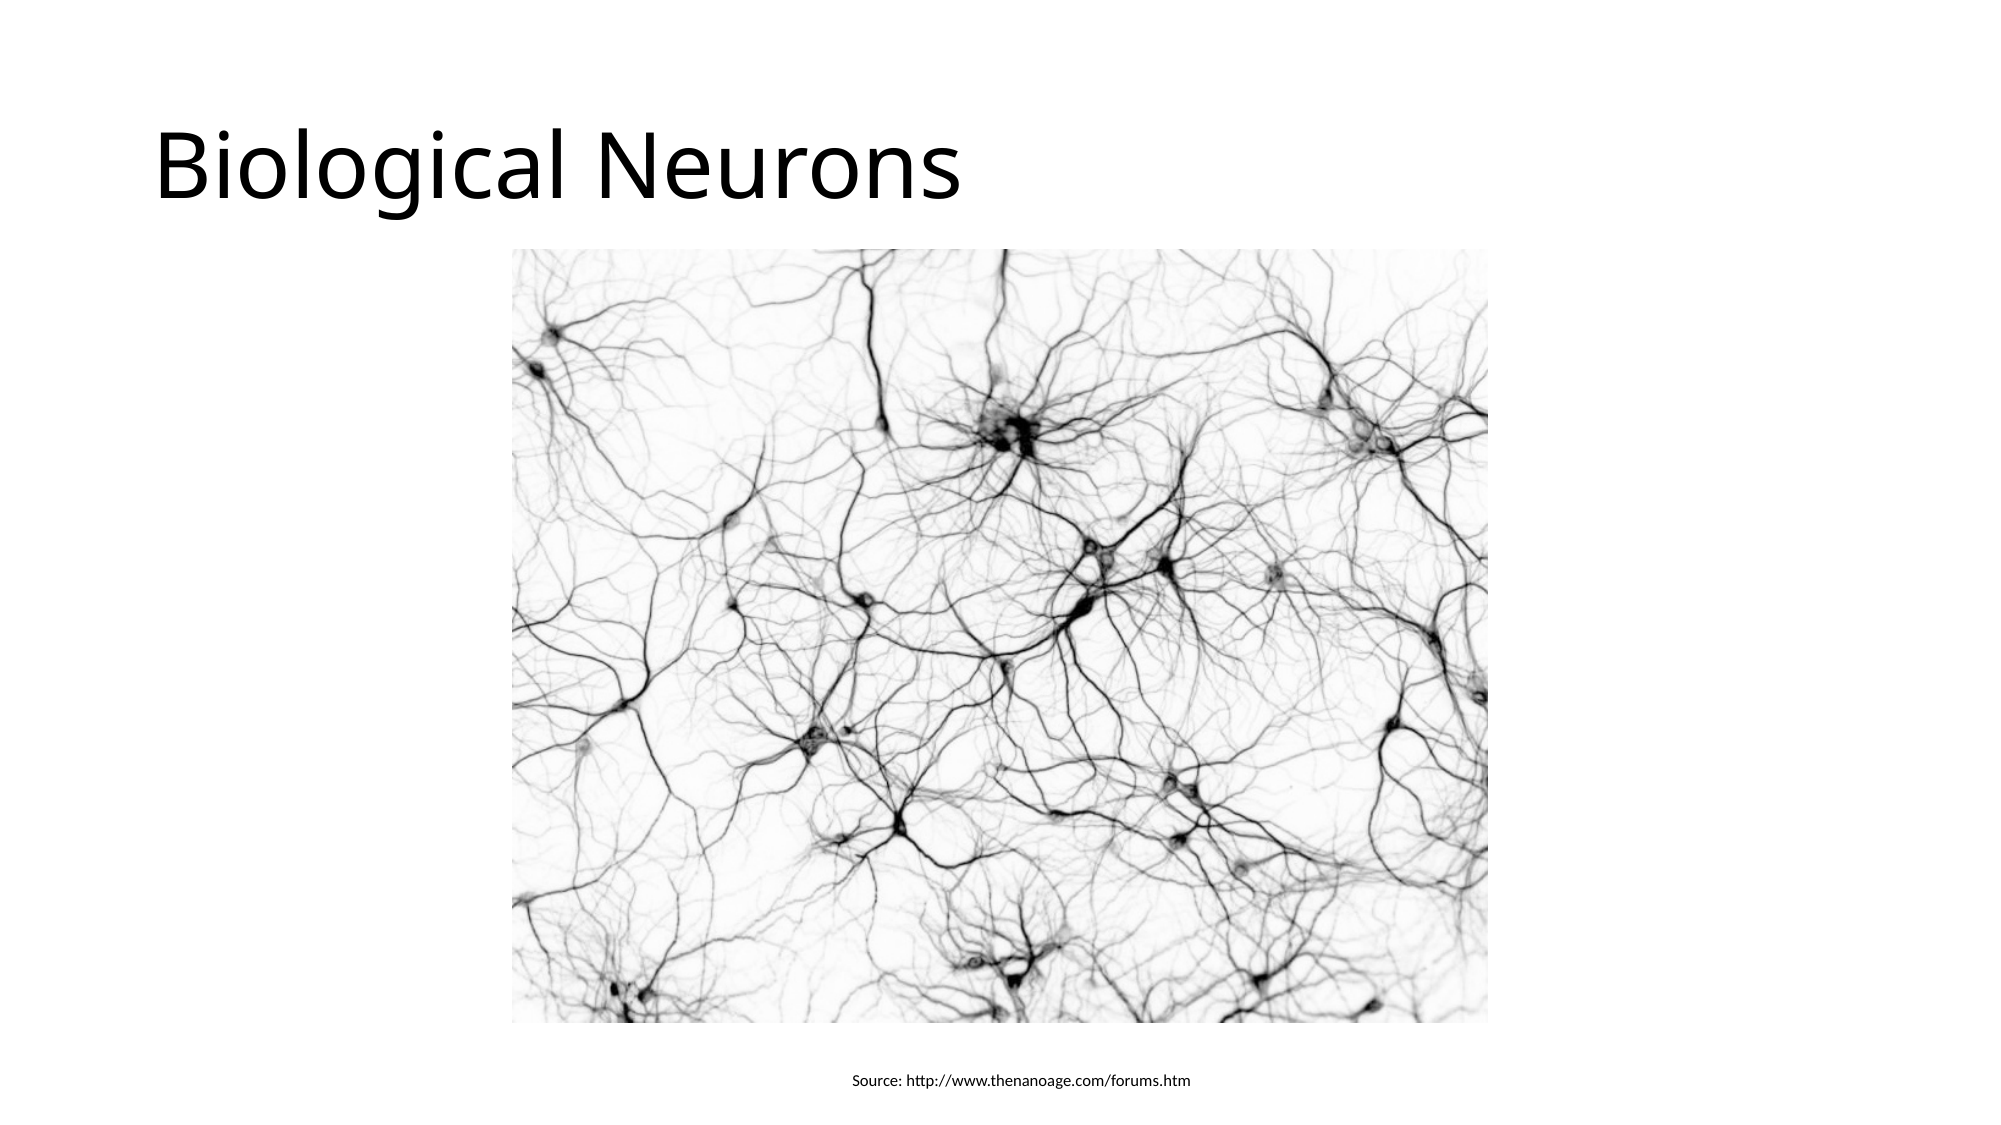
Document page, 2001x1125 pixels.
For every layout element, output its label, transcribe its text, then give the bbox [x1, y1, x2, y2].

title Biological Neurons [137, 59, 1863, 278]
picture [512, 249, 1488, 1023]
text_box Source: http://www.thenanoage.com/forums.htm [837, 1062, 1225, 1098]
